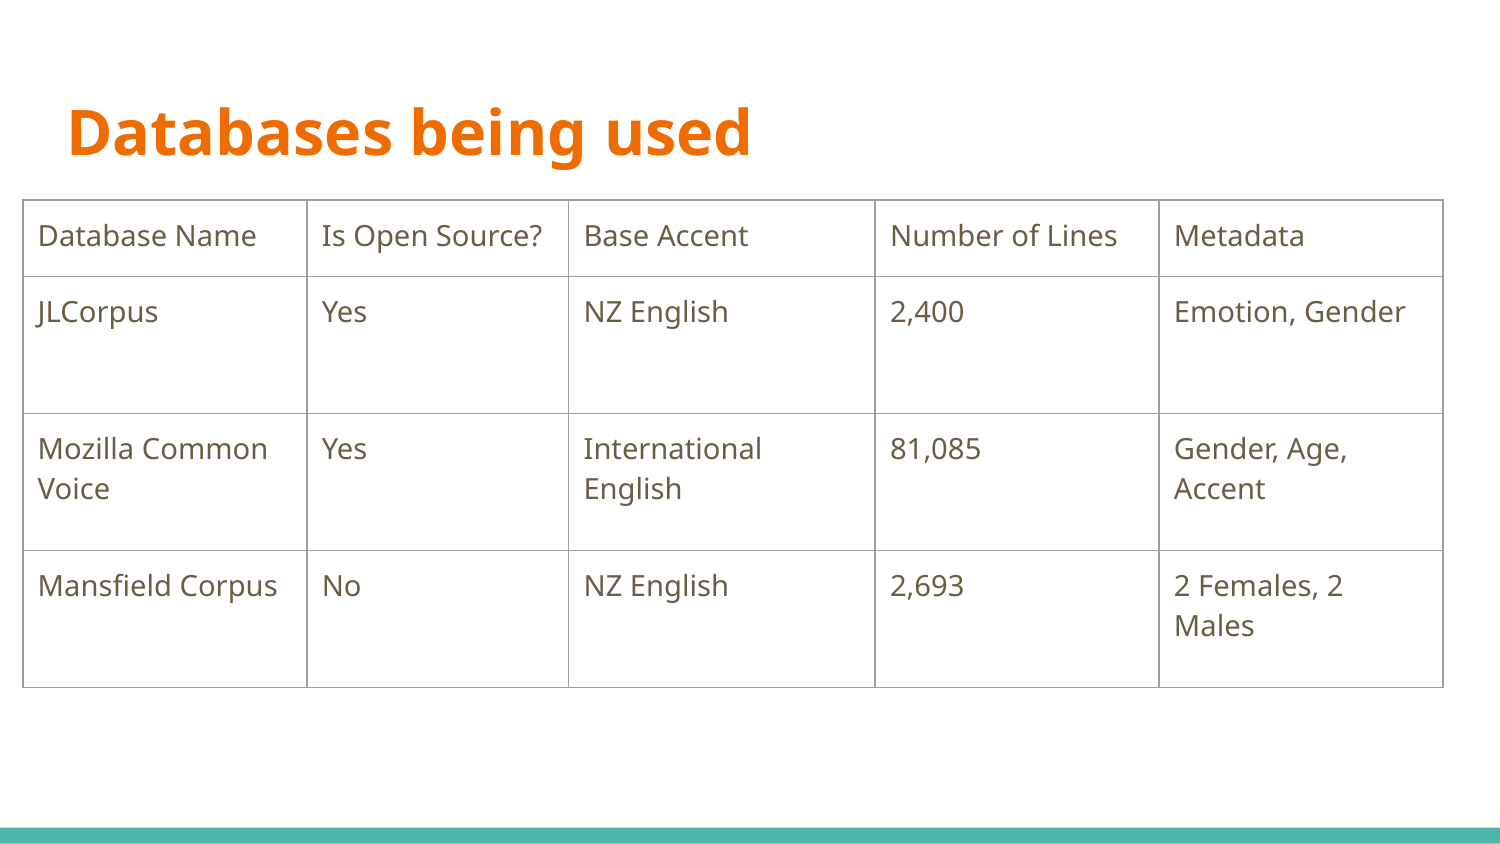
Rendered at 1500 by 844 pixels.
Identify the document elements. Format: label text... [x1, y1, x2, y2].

table_cell JLCorpus [24, 277, 306, 413]
table_cell 2,400 [876, 277, 1158, 413]
table_cell 81,085 [876, 414, 1158, 550]
table_cell Yes [308, 414, 568, 550]
table_cell 2,693 [876, 551, 1158, 687]
table_cell NZ English [569, 277, 874, 413]
table_cell International English [569, 414, 874, 550]
table_cell Yes [308, 277, 568, 413]
title Databases being used [51, 72, 1449, 189]
table_cell 2 Females, 2 Males [1160, 551, 1442, 687]
table_header Number of Lines [876, 201, 1158, 276]
table_cell Mansfield Corpus [24, 551, 306, 687]
table_header Metadata [1160, 201, 1442, 276]
table_cell Mozilla Common Voice [24, 414, 306, 550]
table_cell Gender, Age, Accent [1160, 414, 1442, 550]
table_cell Emotion, Gender [1160, 277, 1442, 413]
table_header Is Open Source? [308, 201, 568, 276]
table_cell No [308, 551, 568, 687]
table_header Base Accent [569, 201, 874, 276]
table_header Database Name [24, 201, 306, 276]
table_cell NZ English [569, 551, 874, 687]
